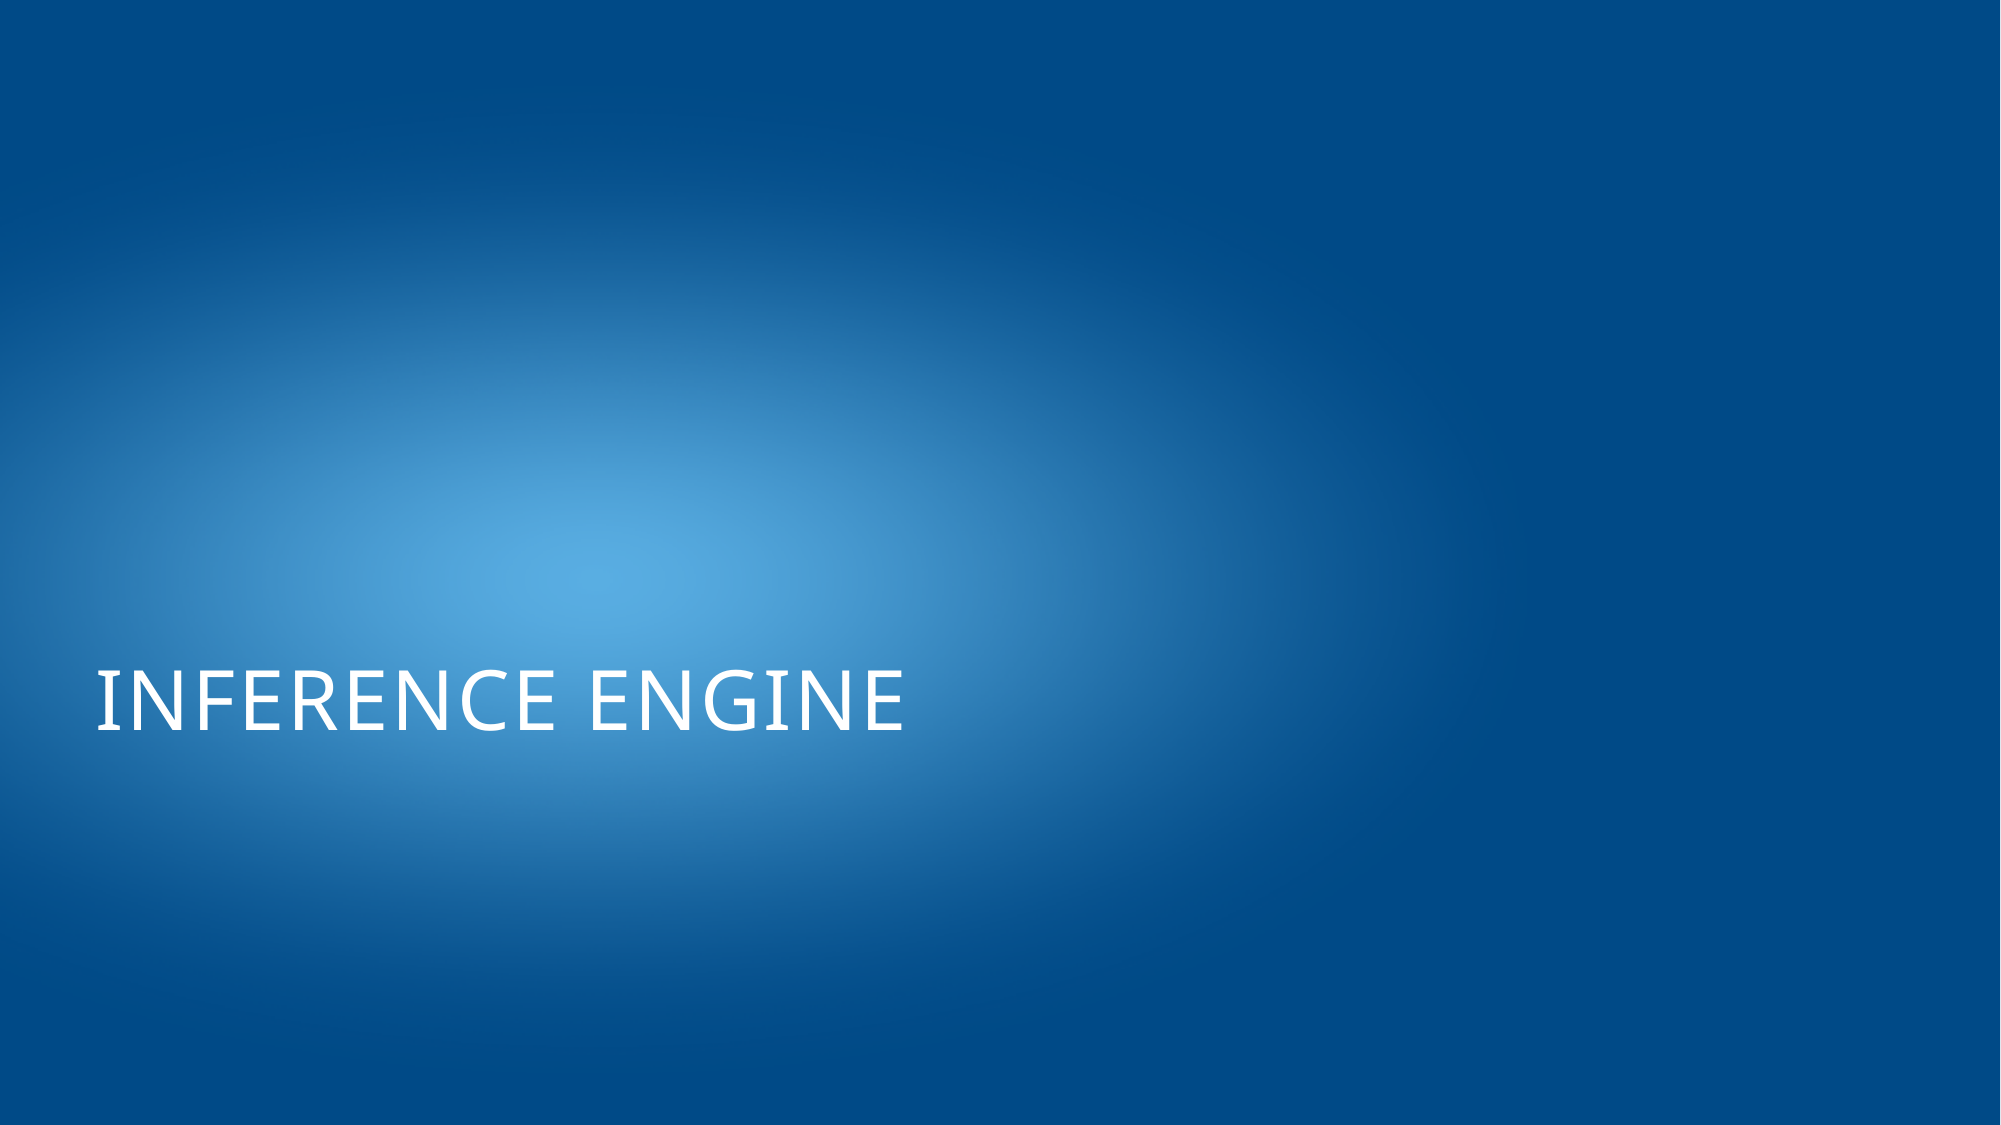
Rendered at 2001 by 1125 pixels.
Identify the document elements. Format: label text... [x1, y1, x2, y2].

title Inference Engine [95, 528, 1893, 748]
picture [0, 0, 2001, 1125]
